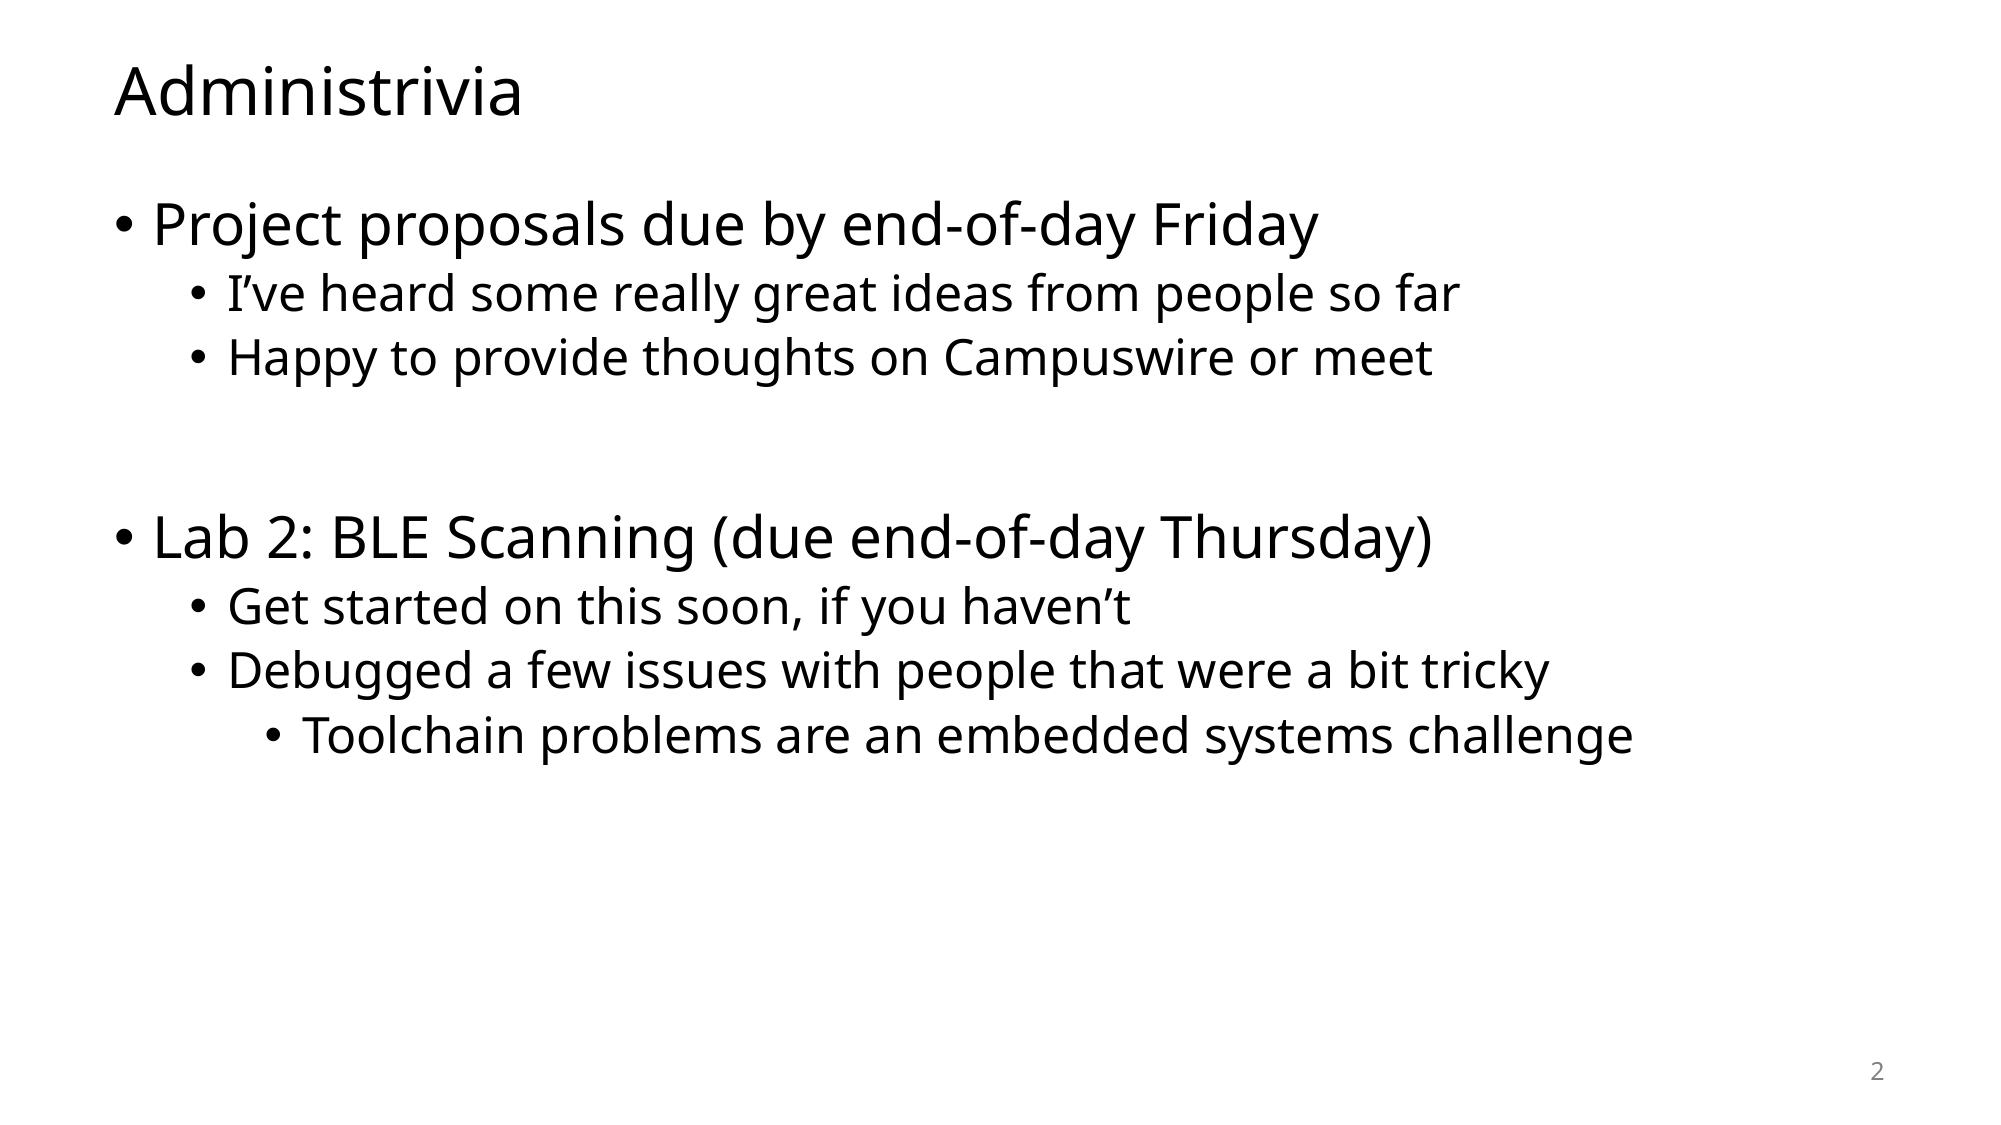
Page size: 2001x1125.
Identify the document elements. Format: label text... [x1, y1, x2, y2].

list Project proposals due by end-of-day Friday I’ve heard some really great ideas from people so far Happy to provide thoughts on Campuswire or meet Lab 2: BLE Scanning (due end-of-day Thursday) Get started on this soon, if you haven’t Debugged a few issues with people that were a bit tricky Toolchain problems are an embedded systems challenge [99, 187, 1900, 1013]
title Administrivia [99, 37, 1900, 150]
slide_number 2 [1749, 1042, 1900, 1103]
